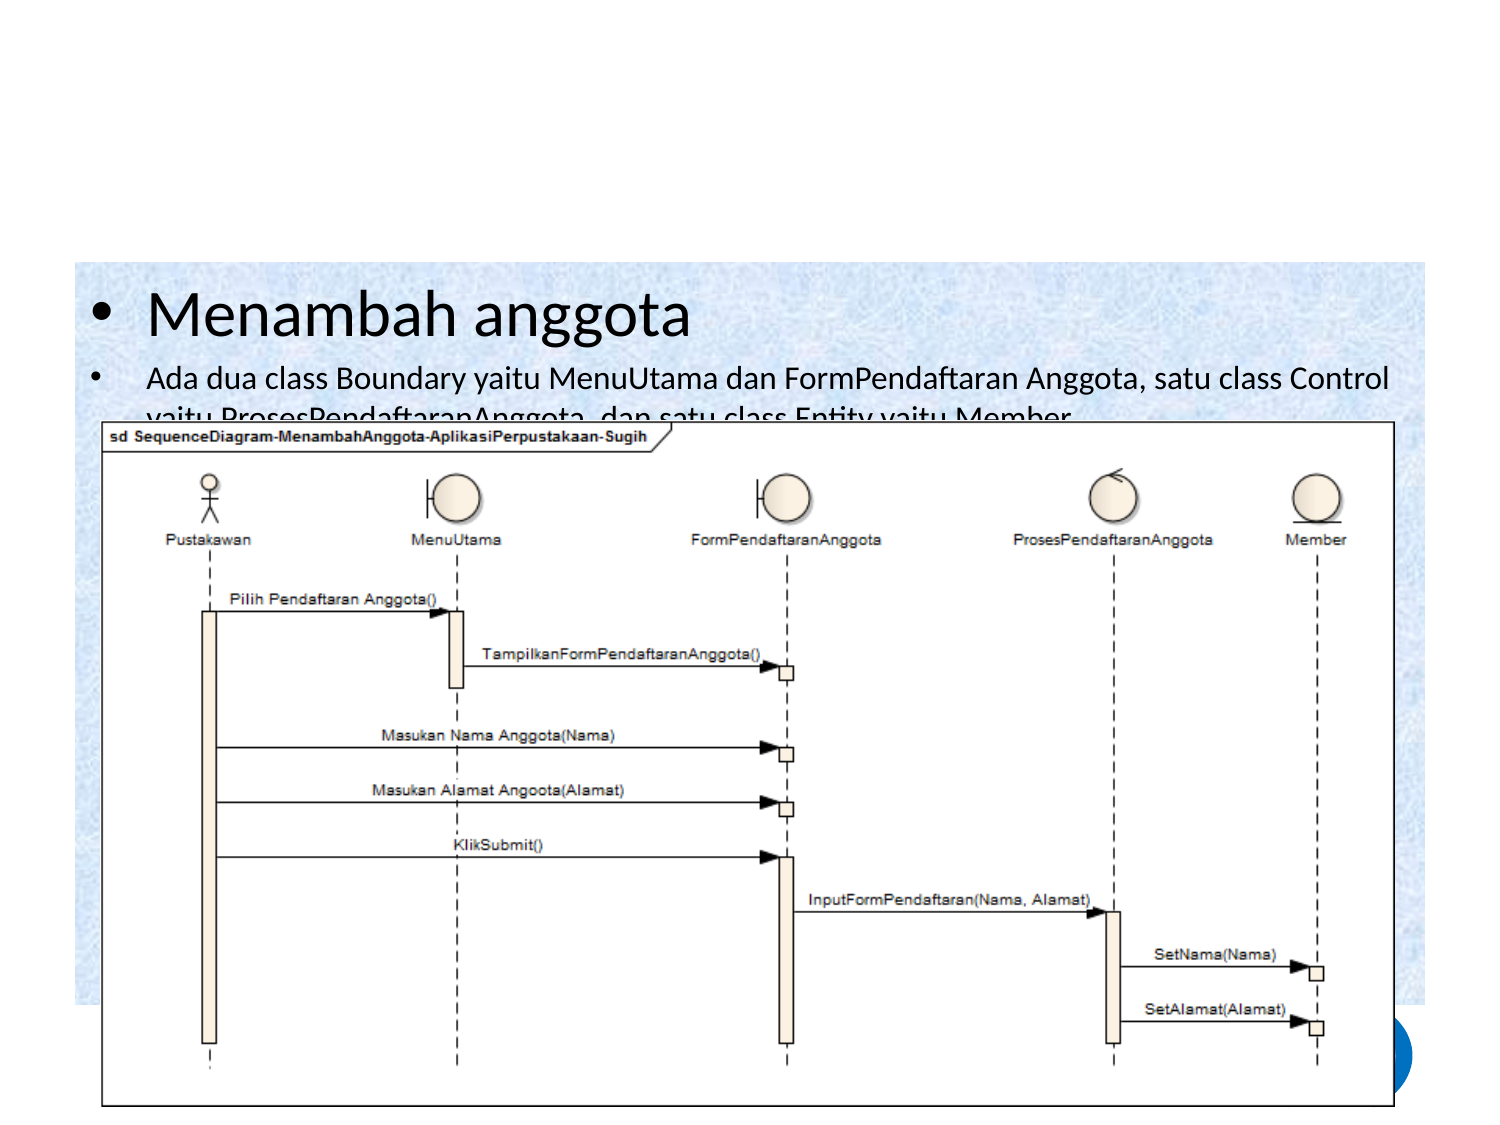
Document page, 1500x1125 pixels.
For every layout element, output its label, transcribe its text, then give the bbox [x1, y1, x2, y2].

list Menambah anggota Ada dua class Boundary yaitu MenuUtama dan FormPendaftaran Anggota, satu class Control yaitu ProsesPendaftaranAnggota, dan satu class Entity yaitu Member. [75, 262, 1425, 1005]
picture [100, 420, 1395, 1107]
